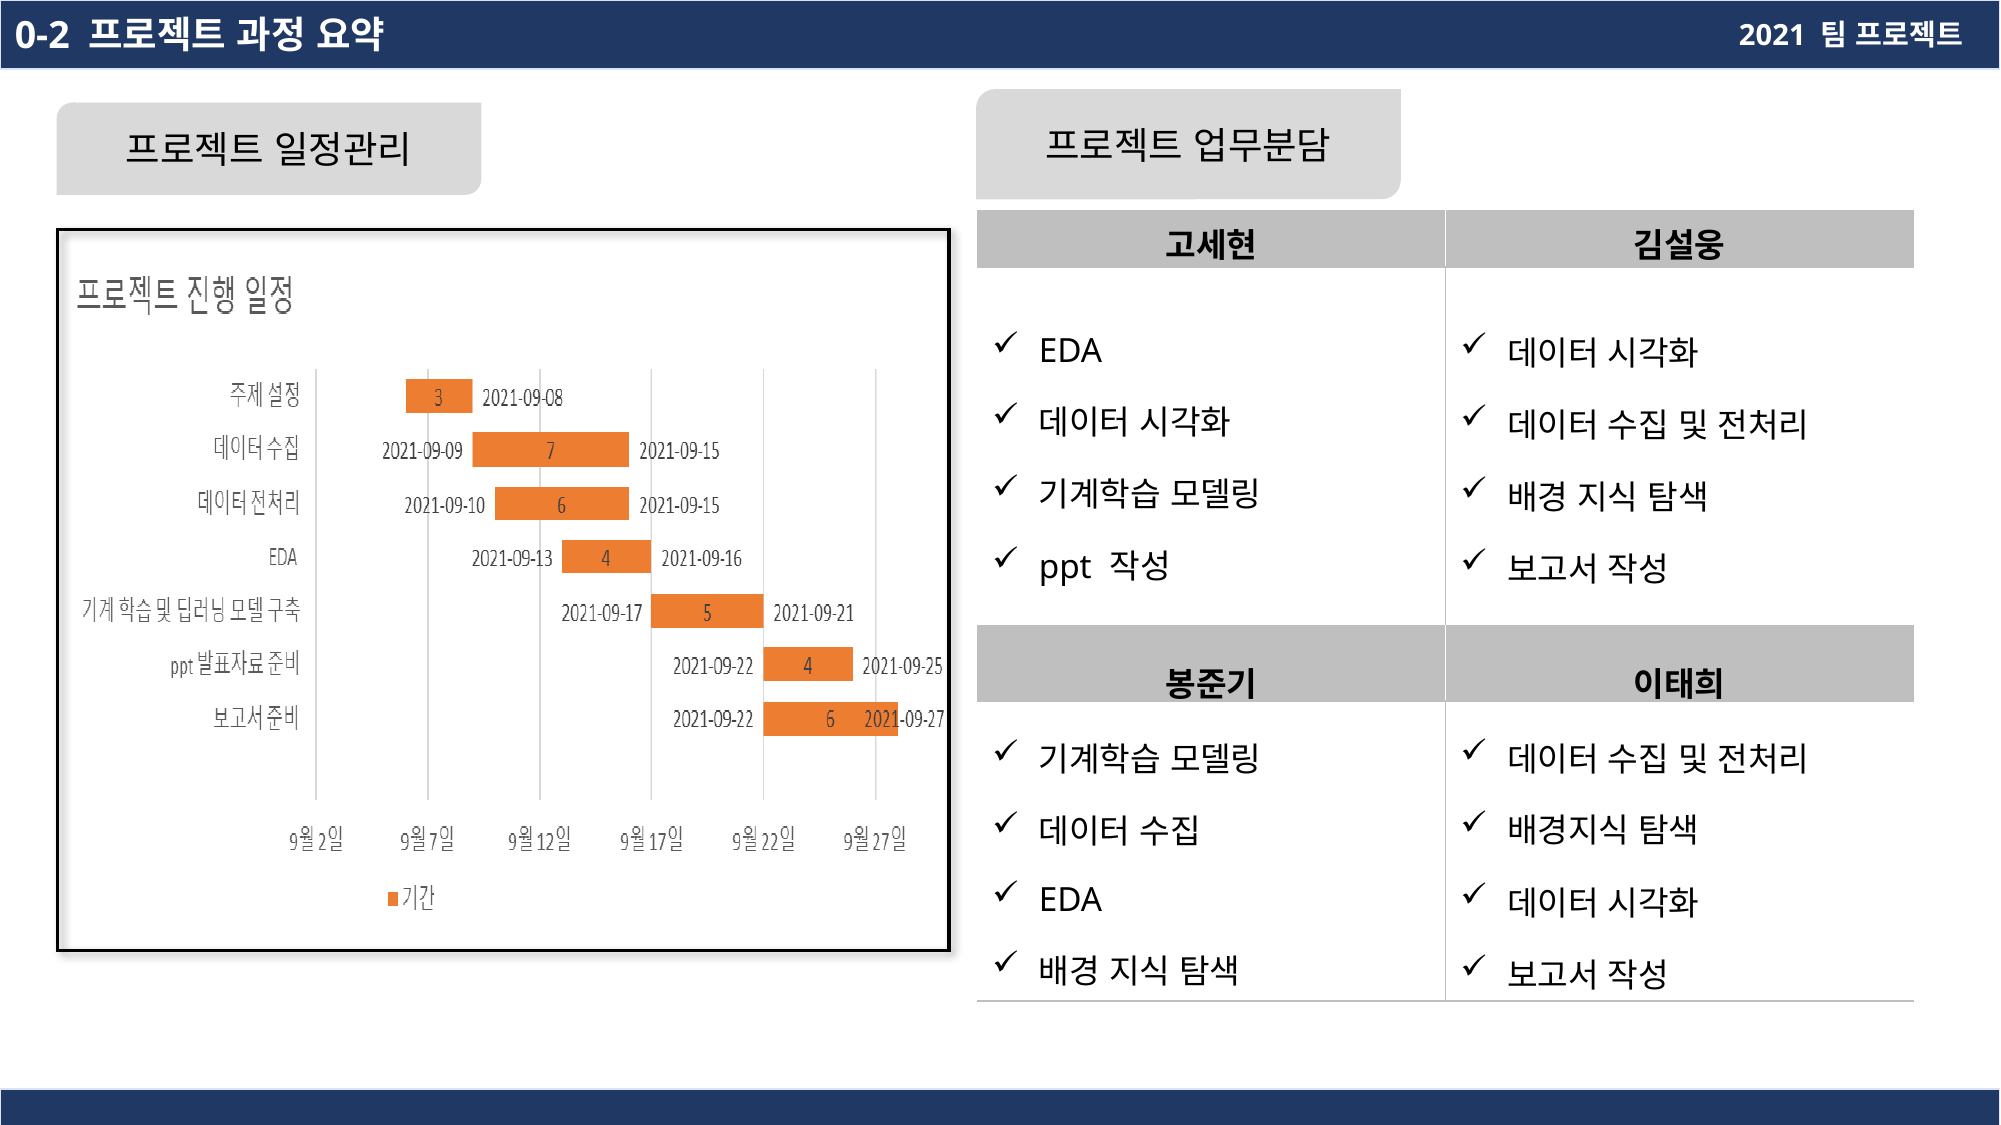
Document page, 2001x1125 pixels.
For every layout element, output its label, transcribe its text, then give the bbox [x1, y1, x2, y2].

table_header 김설웅 [1446, 212, 1914, 266]
picture [69, 240, 949, 947]
text_box [57, 228, 950, 952]
text_box 0-2 프로젝트 과정 요약 [0, 4, 1034, 64]
table_cell EDA 데이터 시각화 기계학습 모델링 ppt 작성 [977, 268, 1445, 625]
table_header 고세현 [977, 212, 1445, 266]
text_box 2021 팀 프로젝트 [1724, 9, 2000, 59]
text_box [0, 0, 2000, 70]
table_cell 기계학습 모델링 데이터 수집 EDA 배경 지식 탐색 [977, 702, 1445, 1000]
table_cell 봉준기 [977, 627, 1445, 700]
text_box 프로젝트 일정관리 [56, 102, 482, 195]
text_box [0, 1088, 2000, 1125]
table_cell 이태희 [1446, 627, 1914, 700]
table_cell 데이터 수집 및 전처리 배경지식 탐색 데이터 시각화 보고서 작성 [1446, 702, 1914, 1000]
table_cell 데이터 시각화 데이터 수집 및 전처리 배경 지식 탐색 보고서 작성 [1446, 268, 1914, 625]
text_box 프로젝트 업무분담 [976, 89, 1401, 200]
